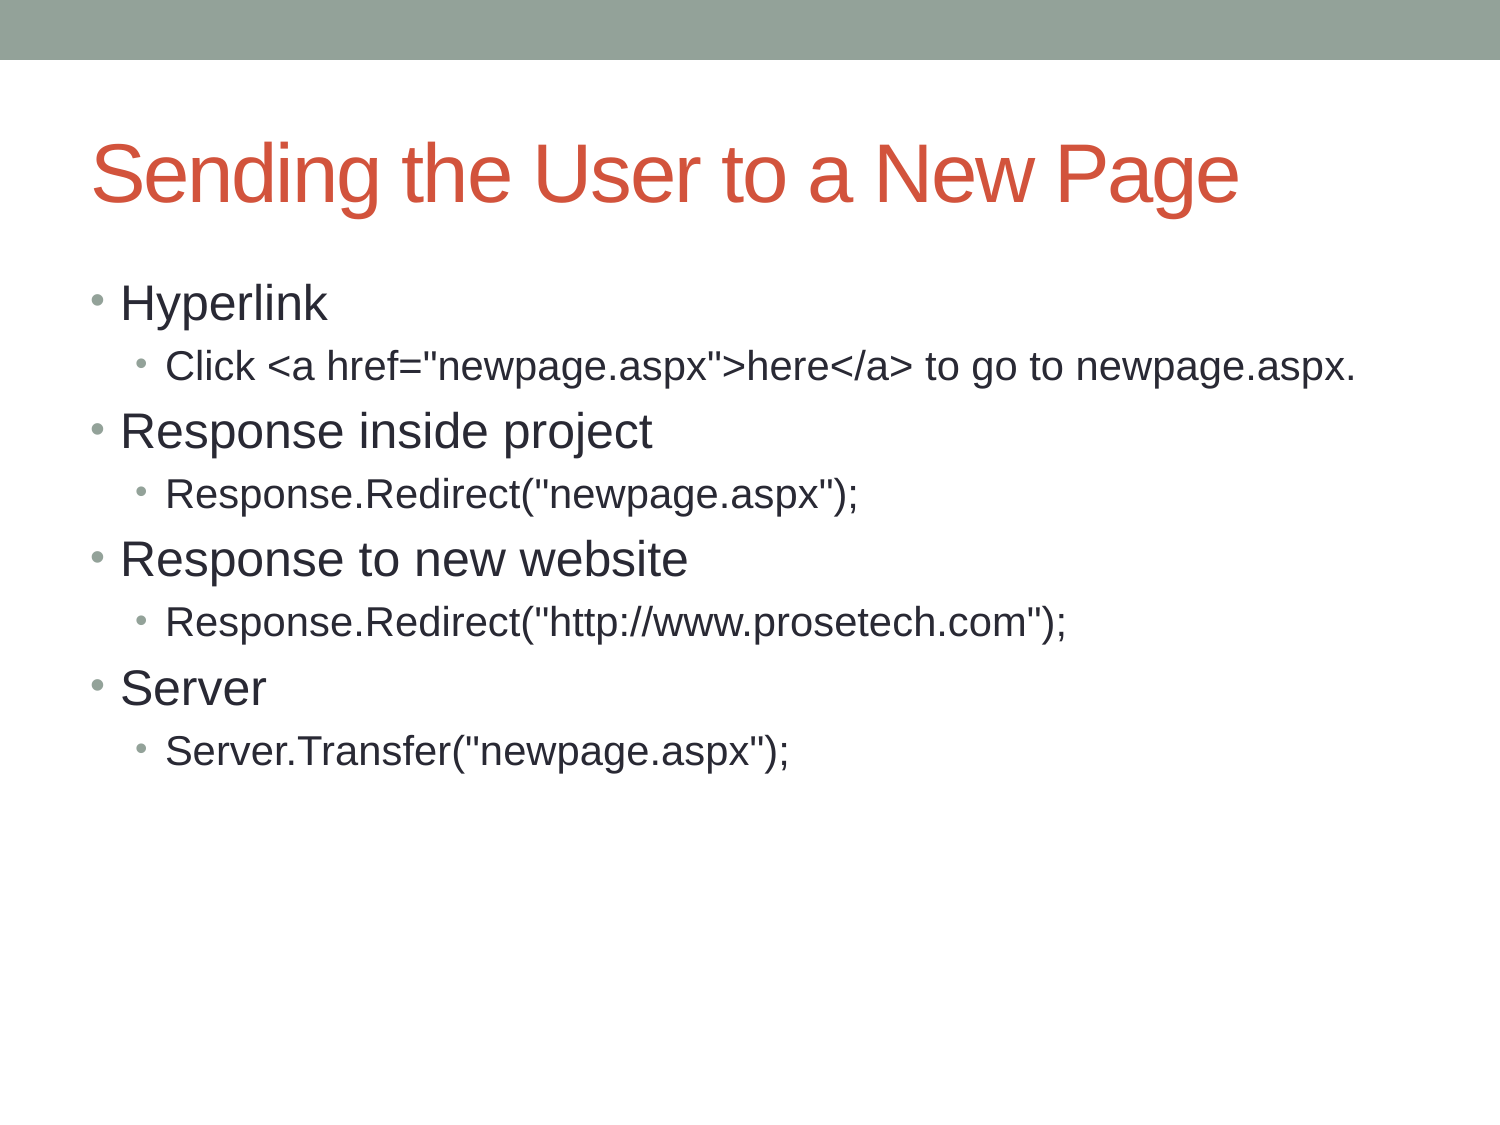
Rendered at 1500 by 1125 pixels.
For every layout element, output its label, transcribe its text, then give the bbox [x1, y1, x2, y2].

list Hyperlink Click <a href="newpage.aspx">here</a> to go to newpage.aspx. Response inside project Response.Redirect("newpage.aspx"); Response to new website Response.Redirect("http://www.prosetech.com"); Server Server.Transfer("newpage.aspx"); [75, 262, 1425, 1063]
title Sending the User to a New Page [75, 87, 1425, 250]
